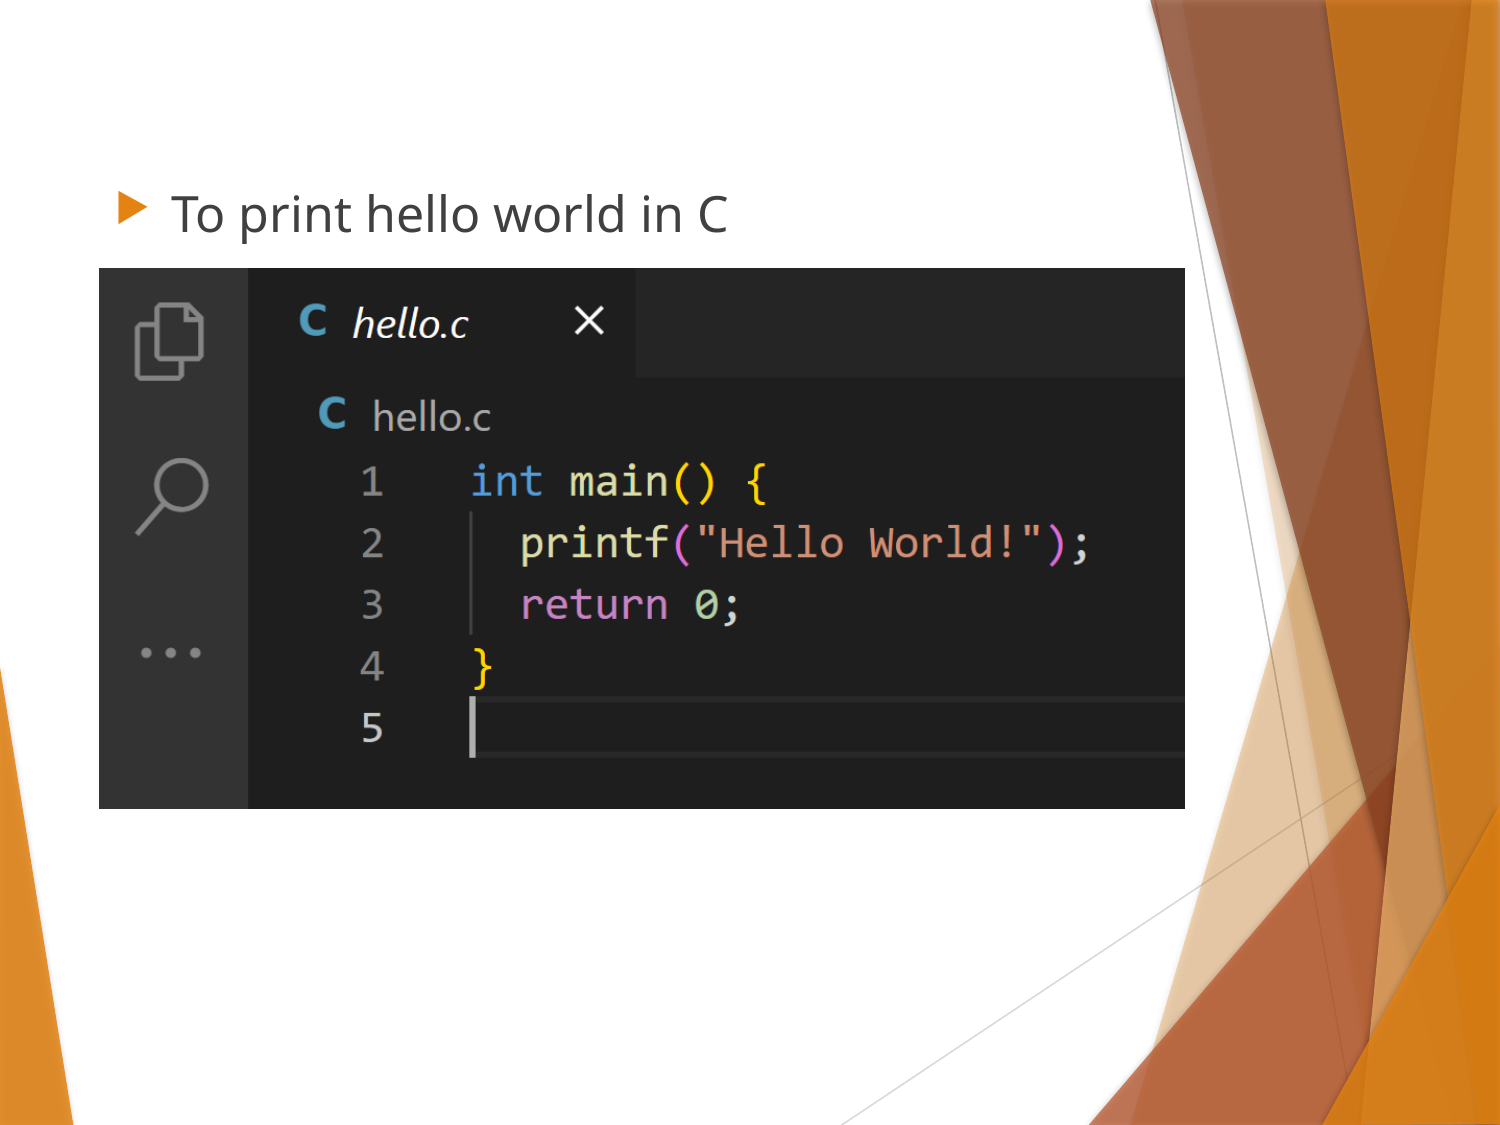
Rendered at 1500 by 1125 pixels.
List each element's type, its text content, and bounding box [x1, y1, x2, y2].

picture [99, 268, 1185, 809]
list To print hello world in C [99, 174, 1142, 268]
